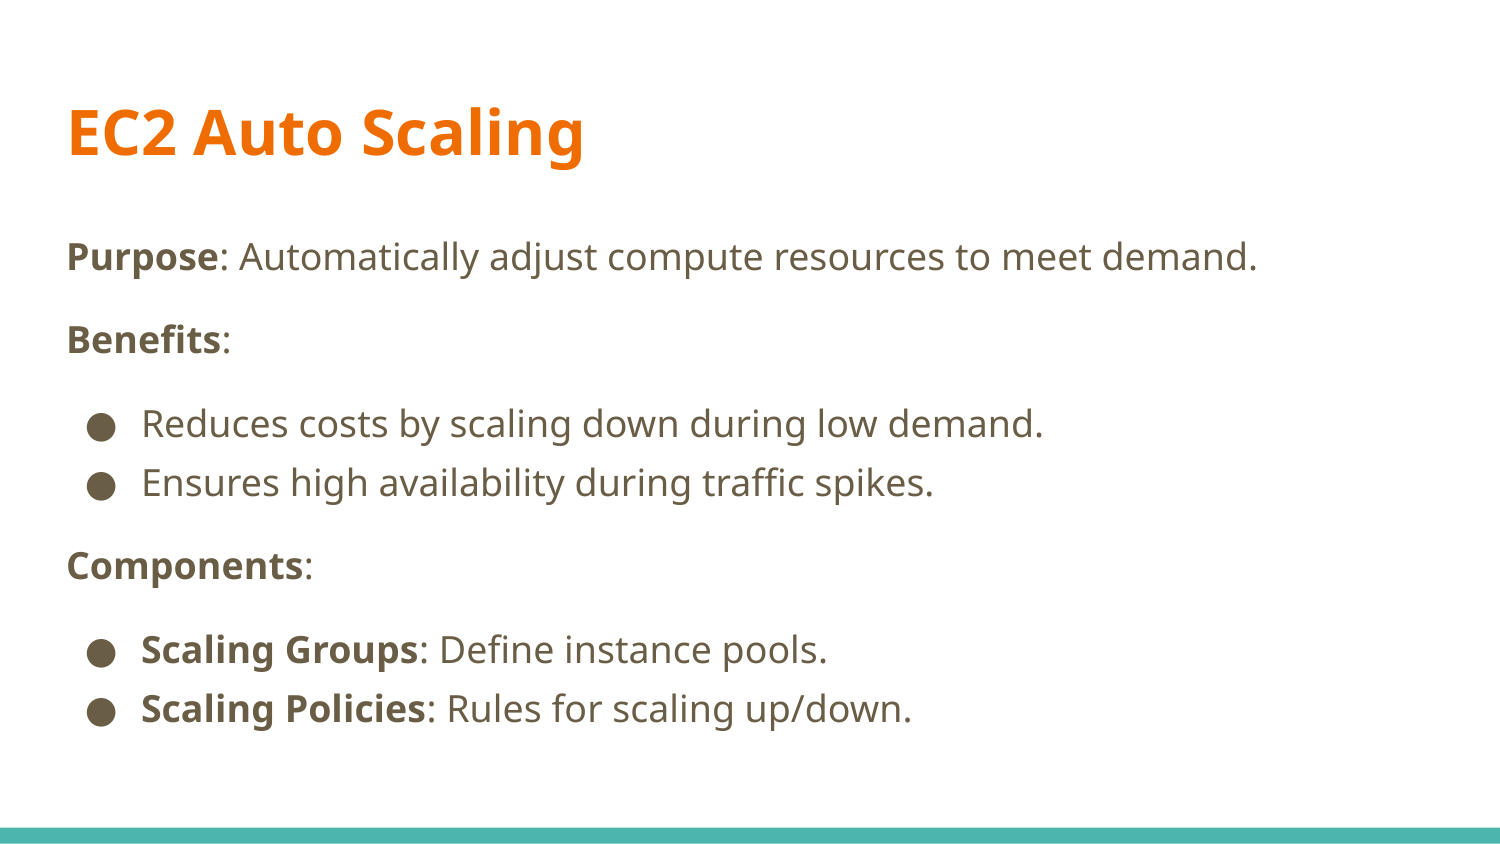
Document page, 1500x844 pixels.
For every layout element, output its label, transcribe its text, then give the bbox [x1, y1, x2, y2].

list Purpose: Automatically adjust compute resources to meet demand. Benefits: Reduces costs by scaling down during low demand. Ensures high availability during traffic spikes. Components: Scaling Groups: Define instance pools. Scaling Policies: Rules for scaling up/down. [51, 207, 1449, 750]
title EC2 Auto Scaling [51, 72, 1449, 189]
